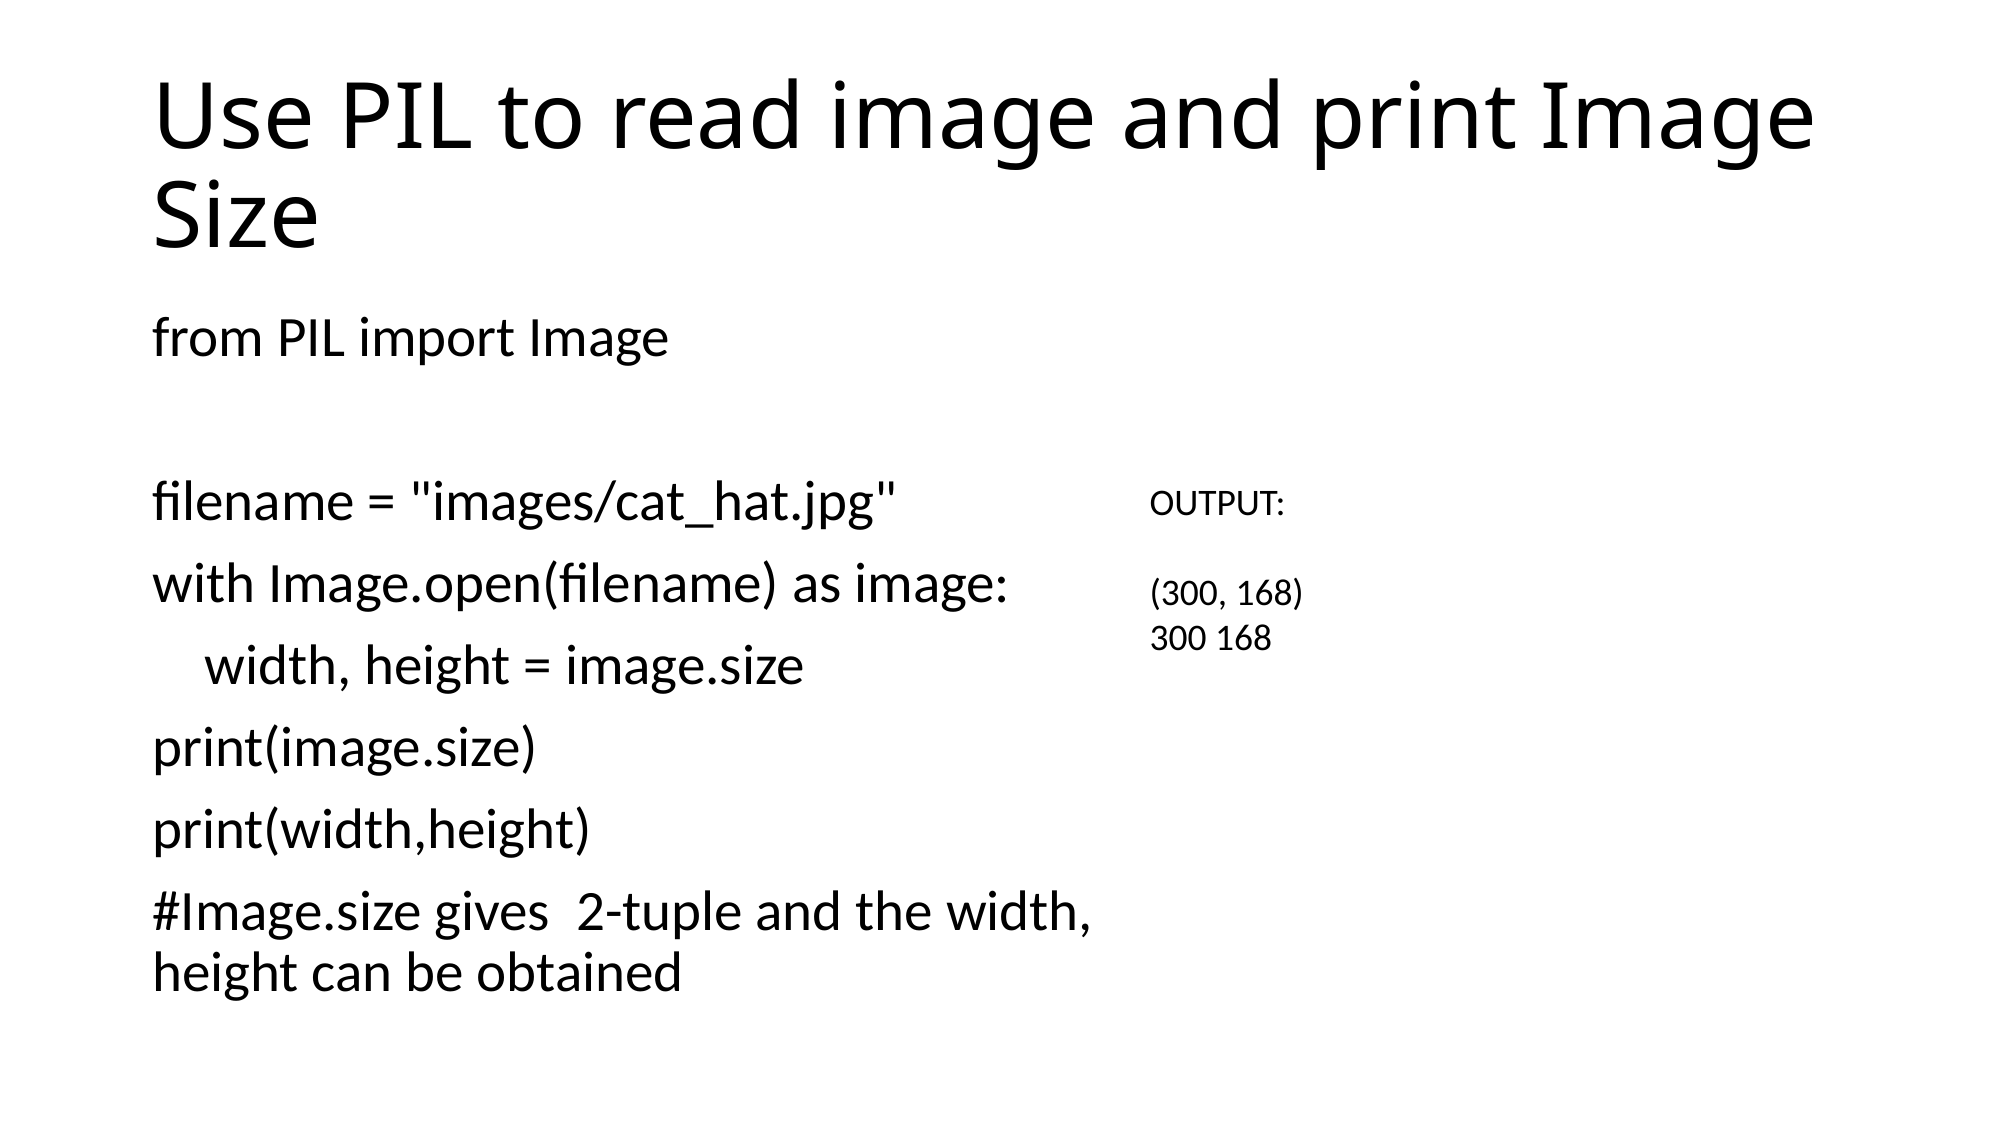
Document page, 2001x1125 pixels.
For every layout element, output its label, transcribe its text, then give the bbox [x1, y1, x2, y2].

list from PIL import Image filename = "images/cat_hat.jpg" with Image.open(filename) as image: width, height = image.size print(image.size) print(width,height) #Image.size gives 2-tuple and the width, height can be obtained [137, 299, 1110, 1014]
title Use PIL to read image and print Image Size [137, 59, 1863, 278]
text_box OUTPUT: (300, 168) 300 168 [1134, 470, 1811, 666]
